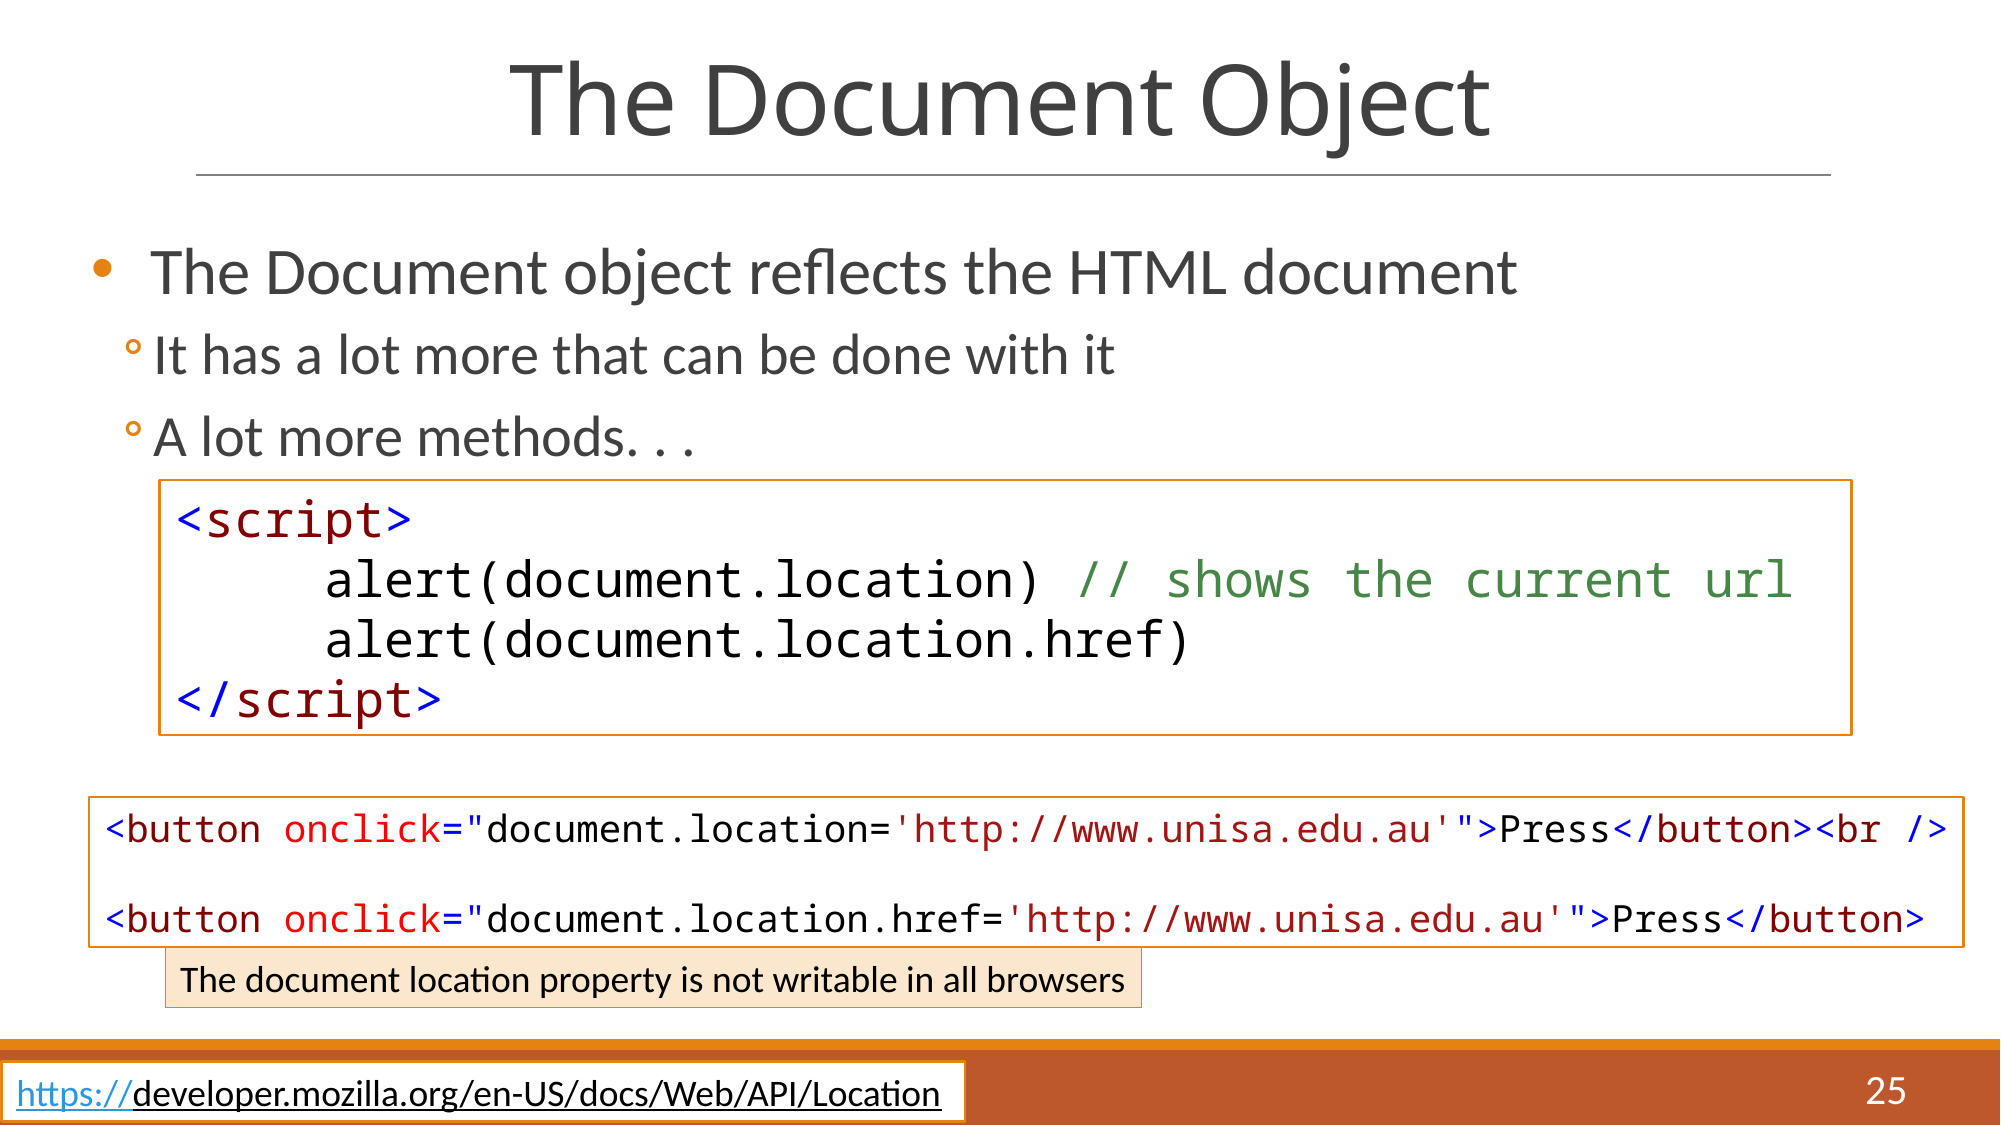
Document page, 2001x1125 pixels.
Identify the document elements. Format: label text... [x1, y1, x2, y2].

text_box https://developer.mozilla.org/en-US/docs/Web/API/Location [0, 1060, 966, 1123]
list The Document object reflects the HTML document It has a lot more that can be done with it A lot more methods. . . [79, 219, 1923, 998]
title The Document Object [79, 47, 1923, 163]
slide_number 25 [1707, 1057, 1923, 1118]
text_box The document location property is not writable in all browsers [165, 947, 1142, 1008]
text_box <script> alert(document.location) // shows the current url alert(document.location.href) </script> [158, 479, 1853, 736]
text_box <button onclick="document.location='http://www.unisa.edu.au'">Press</button><br /> <button onclick="document.location.href='http://www.unisa.edu.au'">Press</button> [88, 796, 1965, 948]
